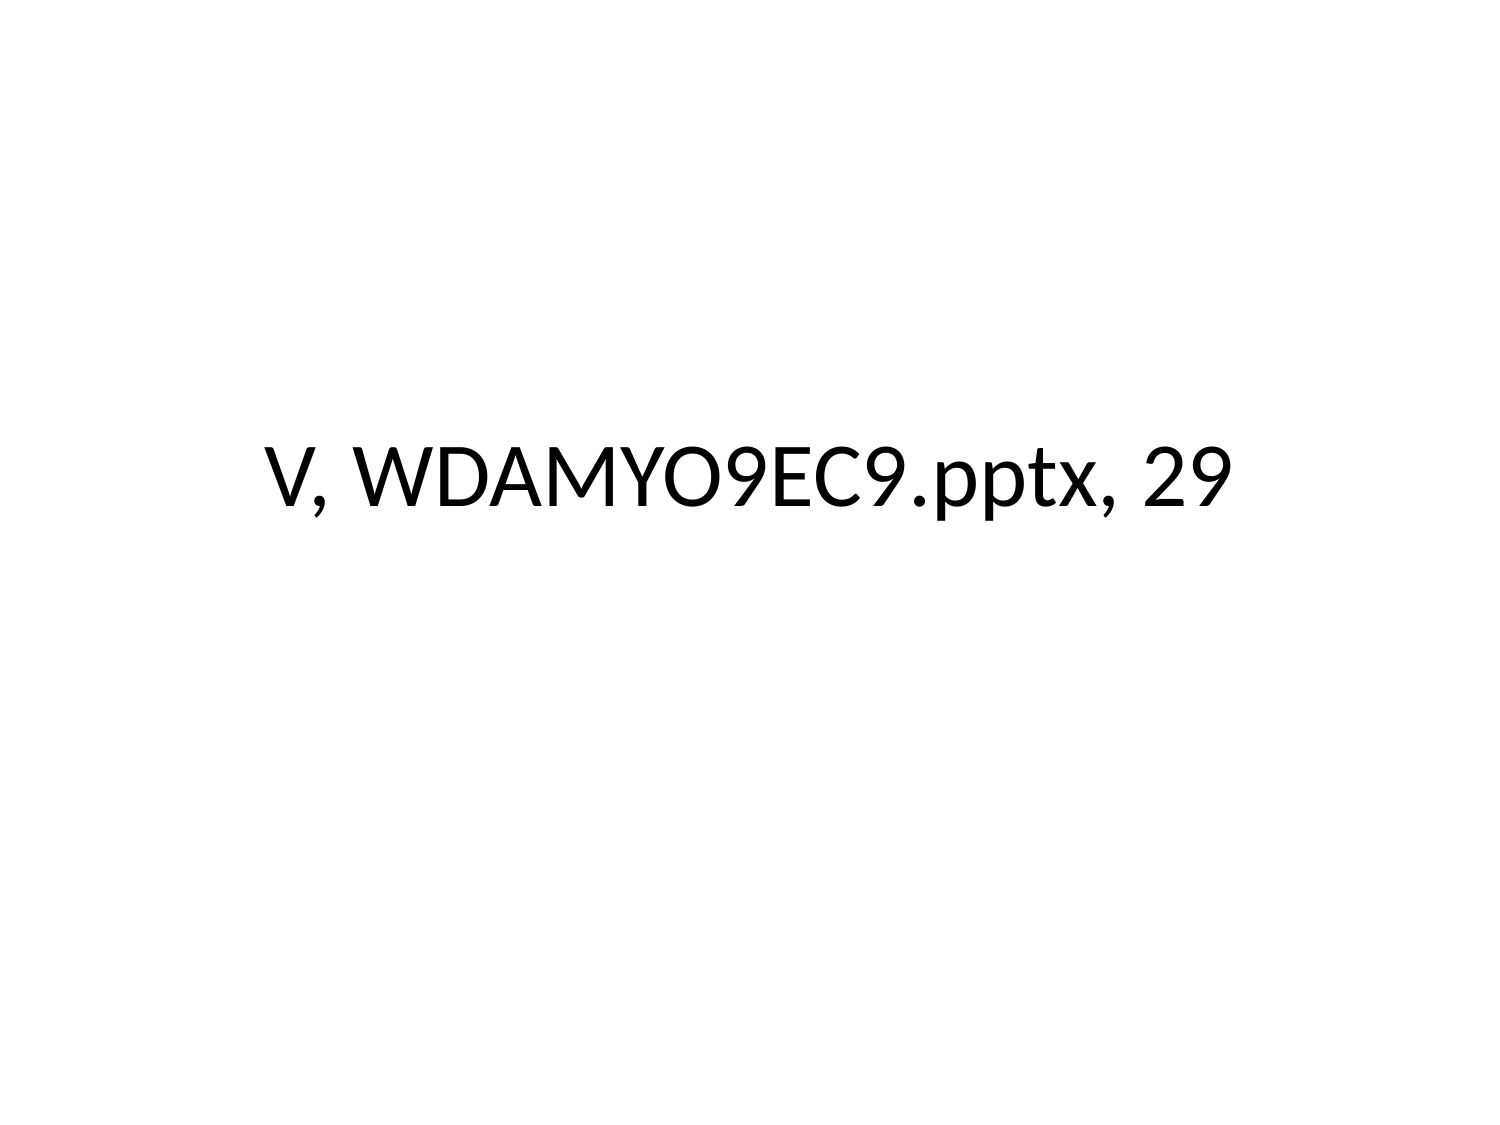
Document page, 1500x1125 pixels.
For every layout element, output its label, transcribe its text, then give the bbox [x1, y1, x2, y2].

title V, WDAMYO9EC9.pptx, 29 [112, 349, 1388, 591]
